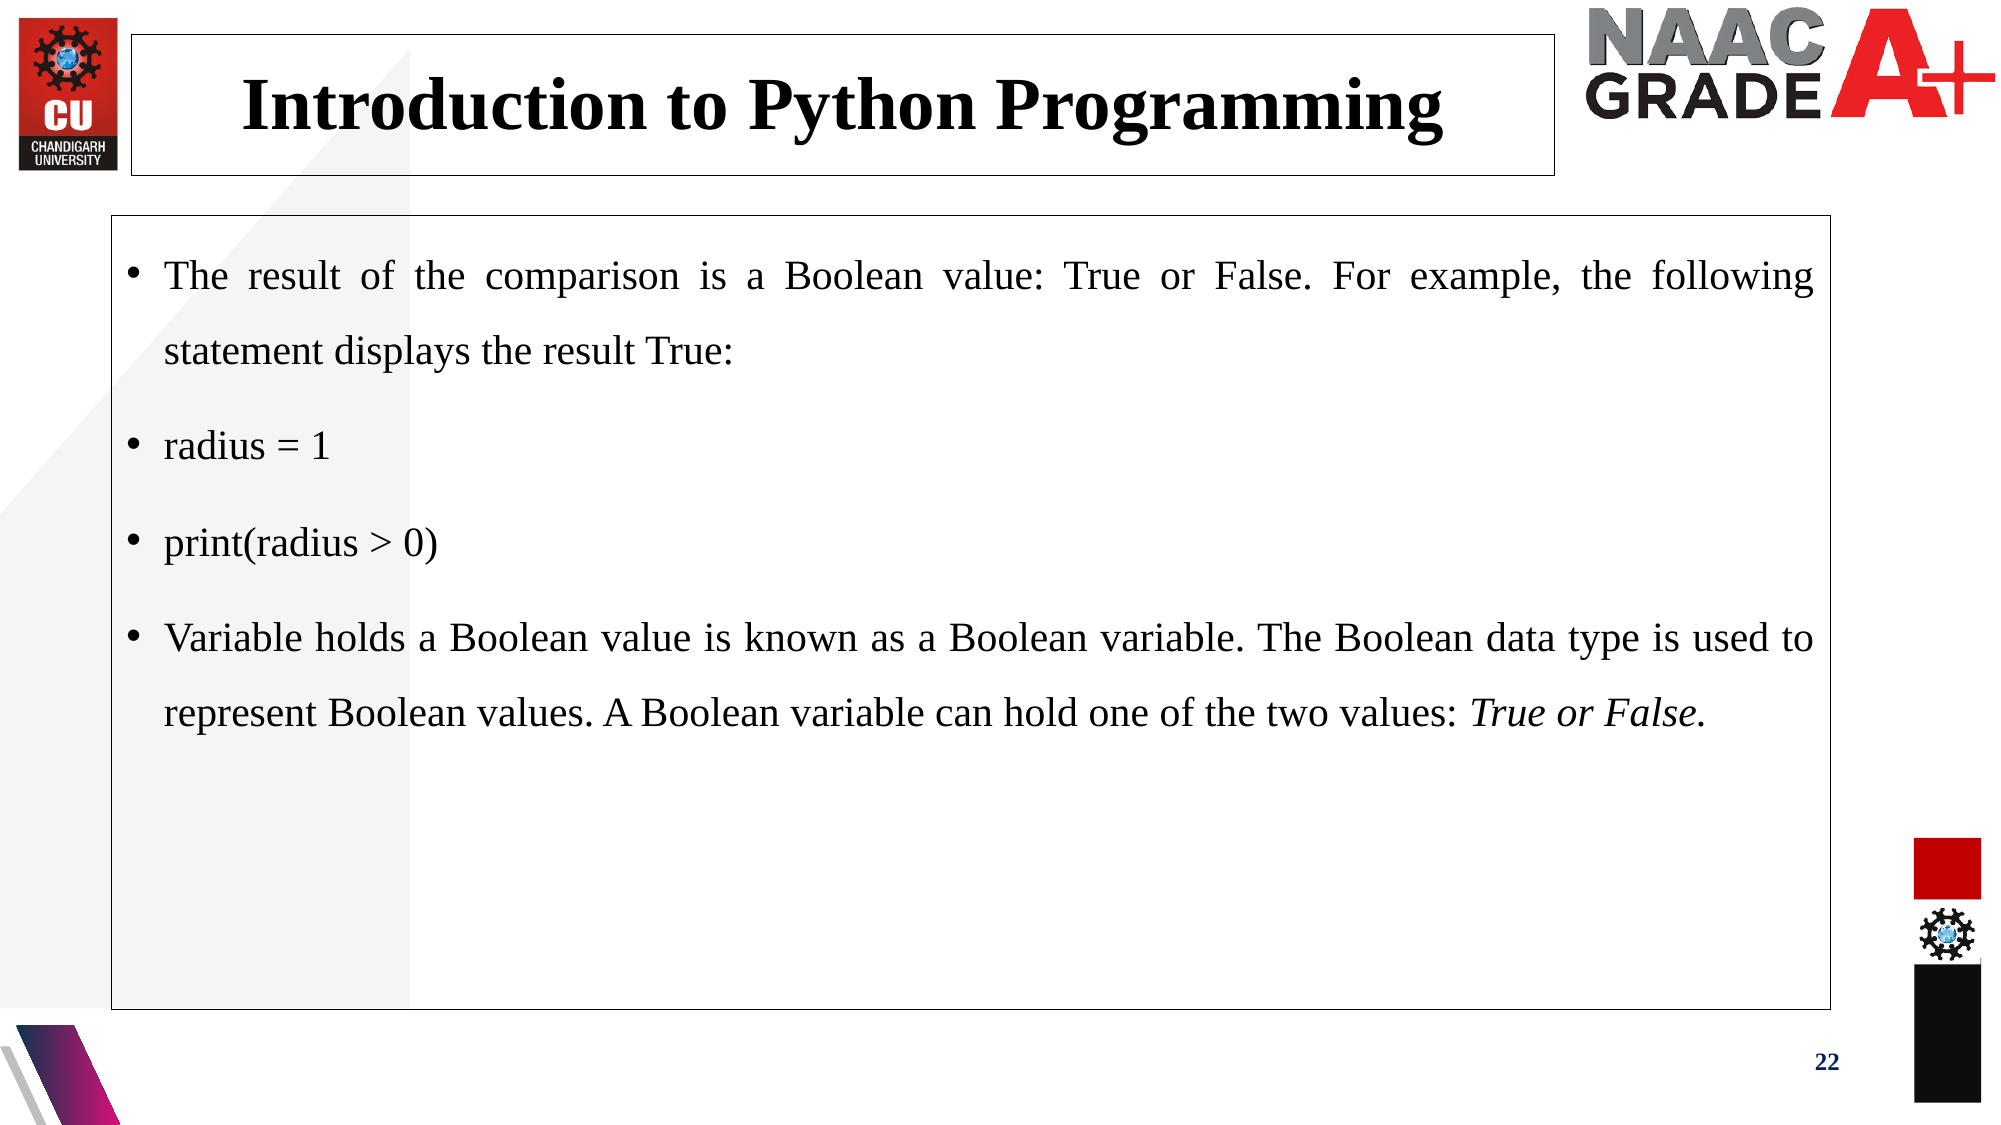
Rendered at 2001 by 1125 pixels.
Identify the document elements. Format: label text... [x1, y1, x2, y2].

picture [18, 17, 118, 171]
title Introduction to Python Programming [131, 34, 1555, 176]
list The result of the comparison is a Boolean value: True or False. For example, the following statement displays the result True: radius = 1 print(radius > 0) Variable holds a Boolean value is known as a Boolean variable. The Boolean data type is used to represent Boolean values. A Boolean variable can hold one of the two values: True or False. [111, 215, 1831, 1010]
picture [1585, 6, 1998, 119]
slide_number 22 [1404, 1030, 1855, 1091]
